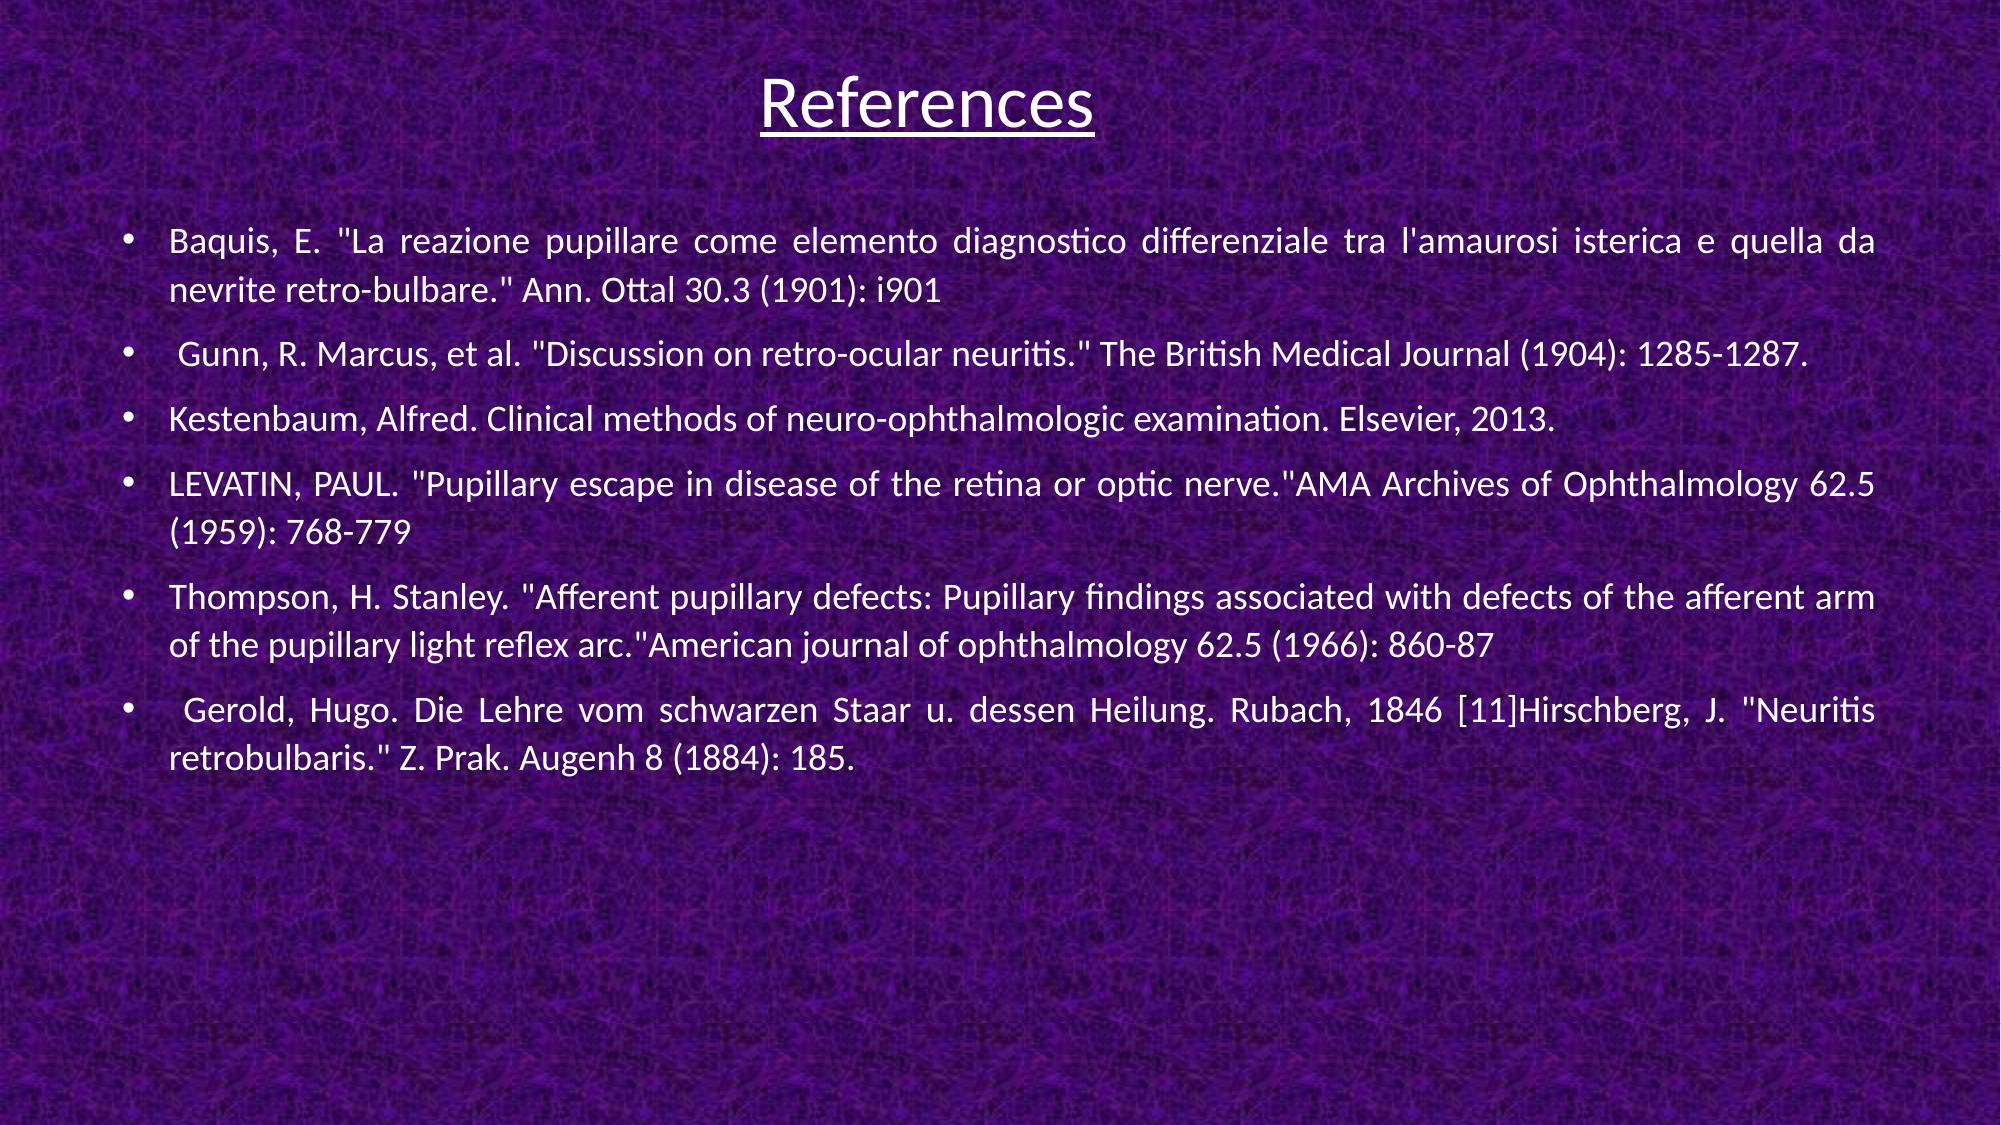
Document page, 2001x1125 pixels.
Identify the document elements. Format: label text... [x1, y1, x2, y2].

text_box References [745, 45, 1586, 150]
picture [0, 0, 2001, 1125]
text_box Baquis, E. "La reazione pupillare come elemento diagnostico differenziale tra l'amaurosi isterica e quella da nevrite retro-bulbare." Ann. Ottal 30.3 (1901): i901 Gunn, R. Marcus, et al. "Discussion on retro-ocular neuritis." The British Medical Journal (1904): 1285-1287. Kestenbaum, Alfred. Clinical methods of neuro-ophthalmologic examination. Elsevier, 2013. LEVATIN, PAUL. "Pupillary escape in disease of the retina or optic nerve."AMA Archives of Ophthalmology 62.5 (1959): 768-779 Thompson, H. Stanley. "Afferent pupillary defects: Pupillary findings associated with defects of the afferent arm of the pupillary light reflex arc."American journal of ophthalmology 62.5 (1966): 860-87 Gerold, Hugo. Die Lehre vom schwarzen Staar u. dessen Heilung. Rubach, 1846 [11]Hirschberg, J. "Neuritis retrobulbaris." Z. Prak. Augenh 8 (1884): 185. [107, 205, 1893, 850]
